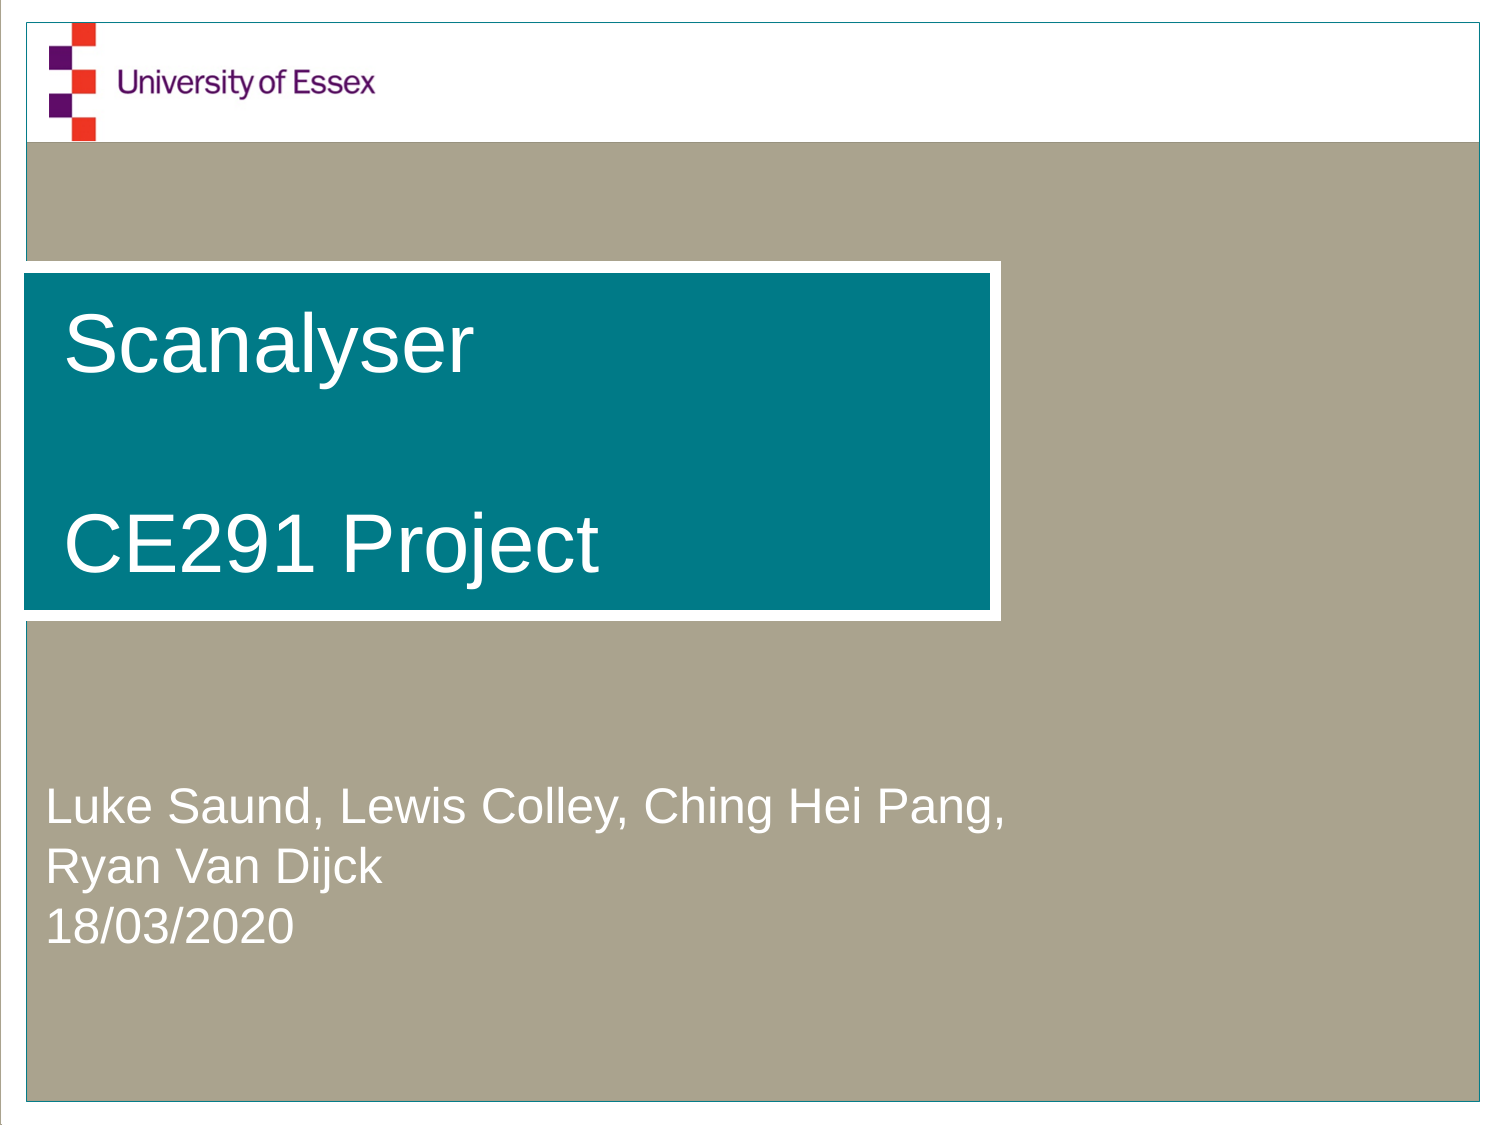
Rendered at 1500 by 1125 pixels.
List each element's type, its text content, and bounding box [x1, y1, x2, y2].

title Scanalyser CE291 Project [13, 261, 1001, 621]
picture [0, 0, 1500, 1125]
list Luke Saund, Lewis Colley, Ching Hei Pang, Ryan Van Dijck 18/03/2020 [0, 746, 1134, 984]
